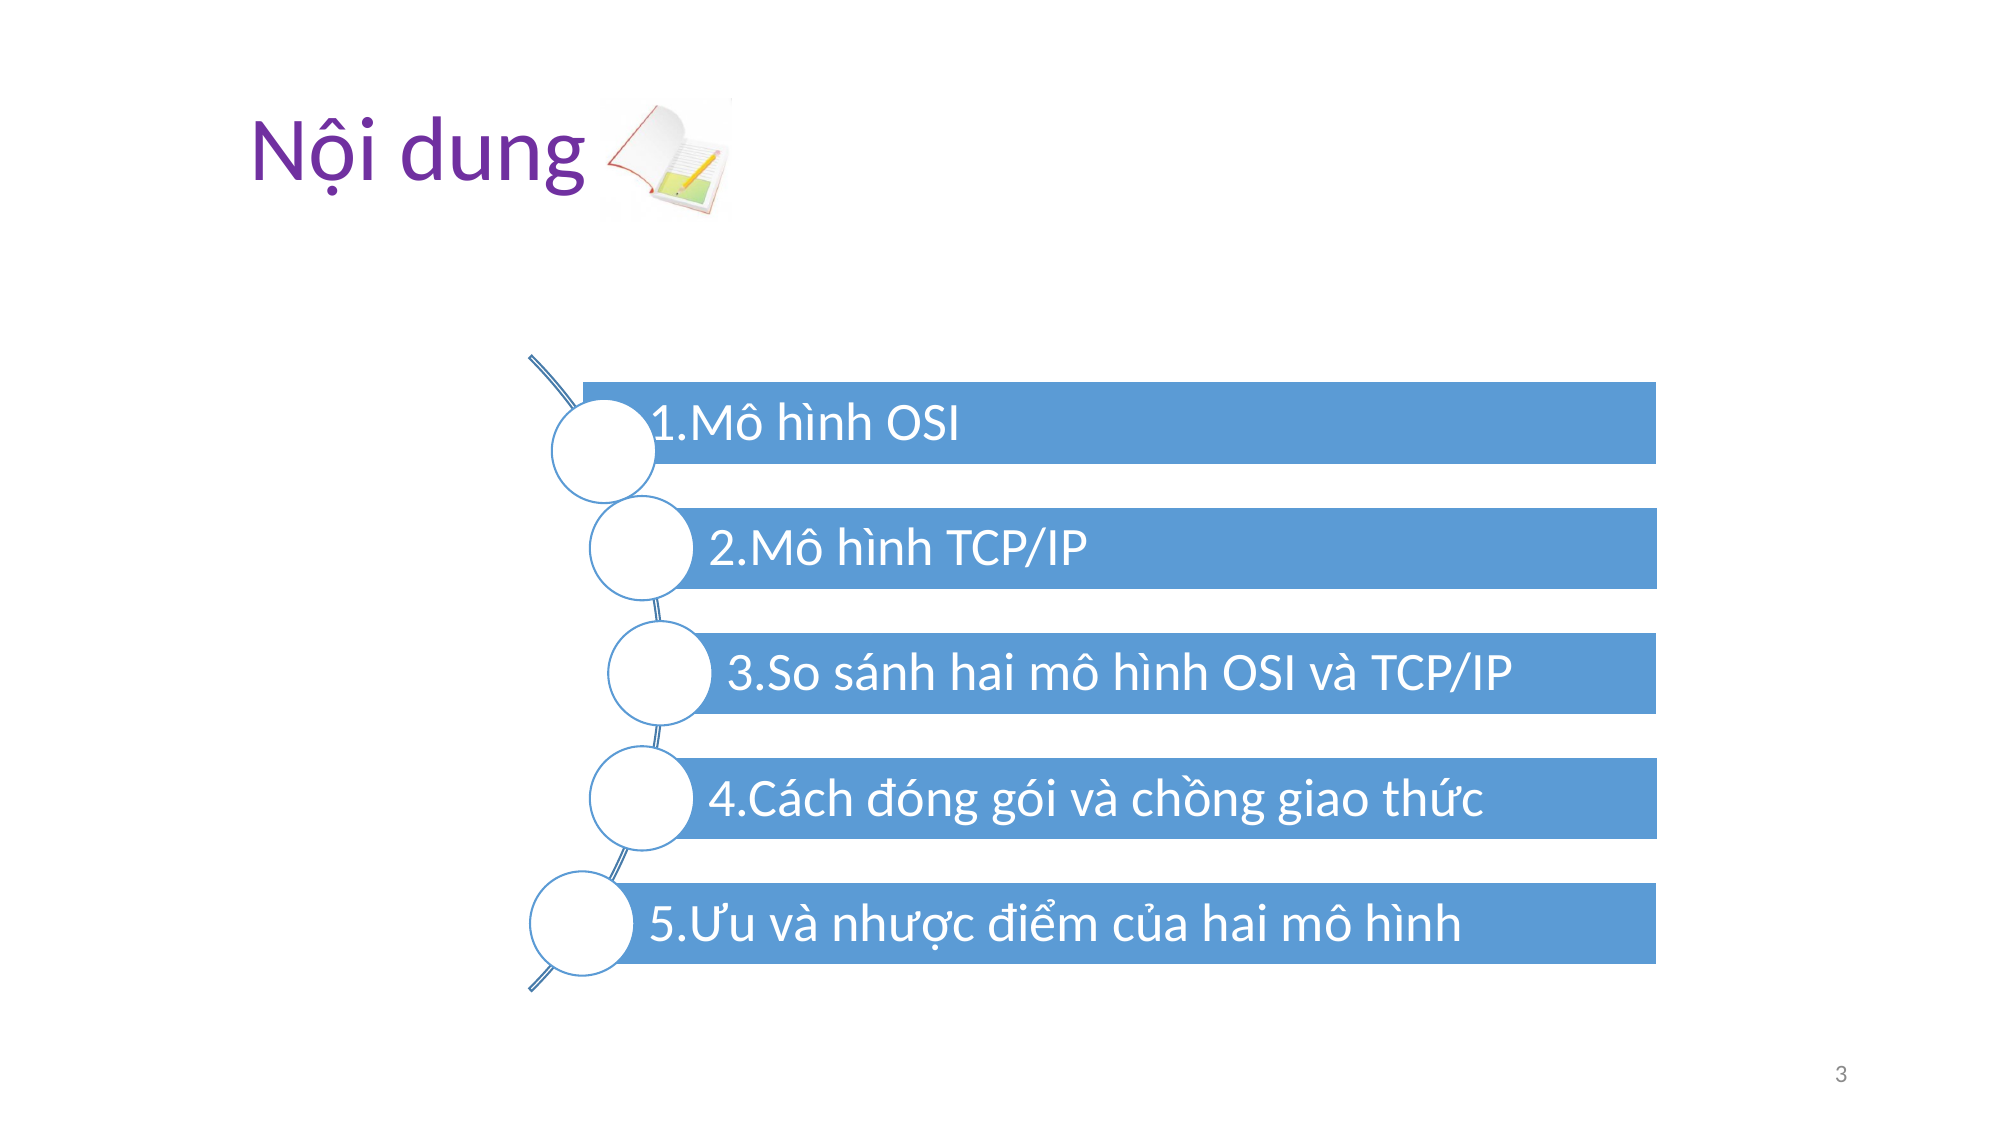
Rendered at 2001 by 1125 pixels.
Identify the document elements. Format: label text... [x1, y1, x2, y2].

text_box Nội dung [79, 81, 758, 207]
picture [599, 98, 732, 222]
slide_number 3 [1412, 1042, 1863, 1103]
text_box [519, 339, 1667, 1007]
